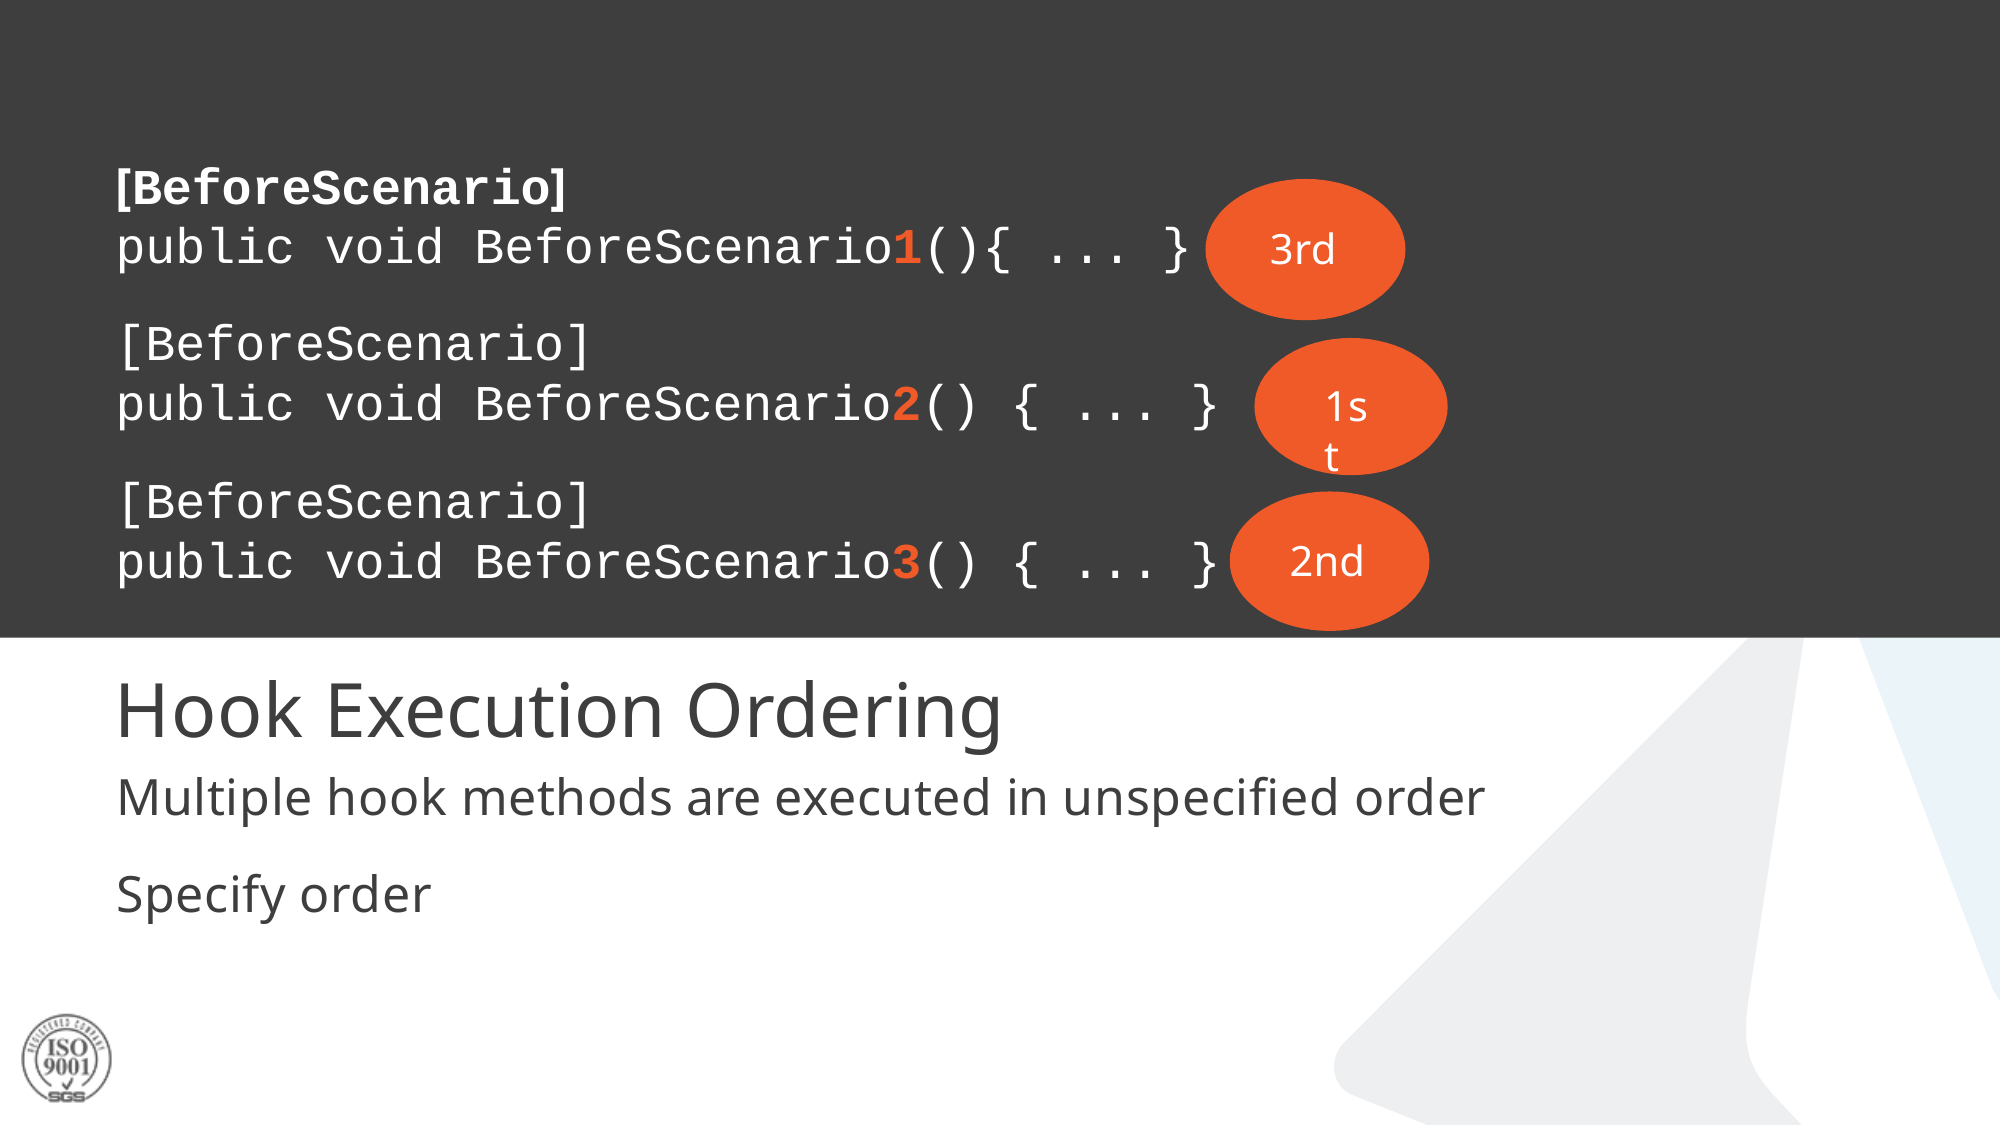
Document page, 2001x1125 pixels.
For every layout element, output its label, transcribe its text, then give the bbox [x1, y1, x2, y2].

title [BeforeScenario] [113, 88, 598, 211]
text_box 2nd [1287, 532, 1372, 585]
picture [20, 1011, 115, 1106]
text_box 1st [1322, 377, 1380, 481]
text_box 3rd [1268, 220, 1343, 273]
text_box [1205, 178, 1406, 321]
text_box Hook Execution Ordering Multiple hook methods are executed in unspecified order Specify order [112, 640, 1560, 923]
text_box [1229, 491, 1430, 631]
text_box [0, 0, 2000, 638]
text_box [1254, 337, 1448, 473]
text_box public void BeforeScenario1(){ ... } [BeforeScenario] public void BeforeScenario2() { ... } [BeforeScenario] public void BeforeScenario3() { ... } [113, 211, 1226, 589]
